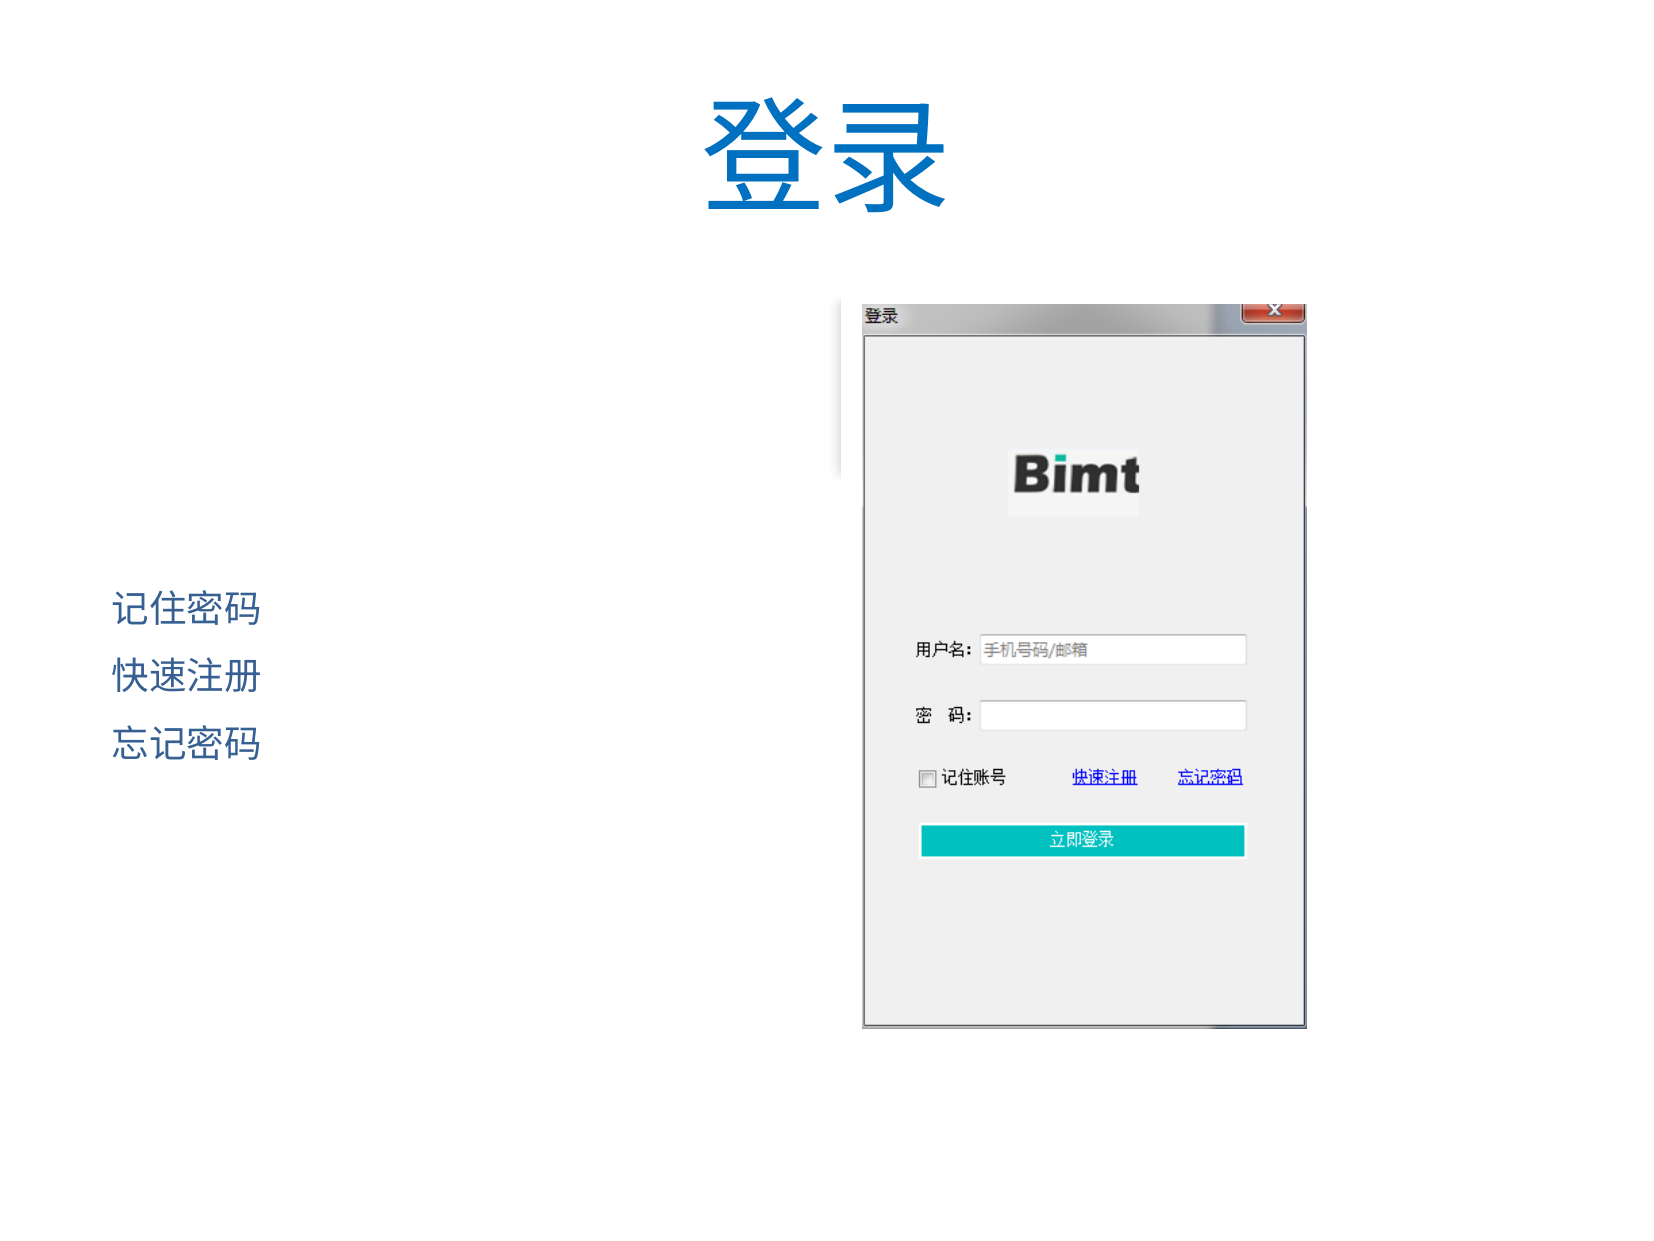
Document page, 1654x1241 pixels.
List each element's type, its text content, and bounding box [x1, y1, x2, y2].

picture [861, 303, 1308, 1030]
title 登录 [82, 49, 1571, 257]
list 记住密码 快速注册 忘记密码 [111, 303, 839, 1023]
